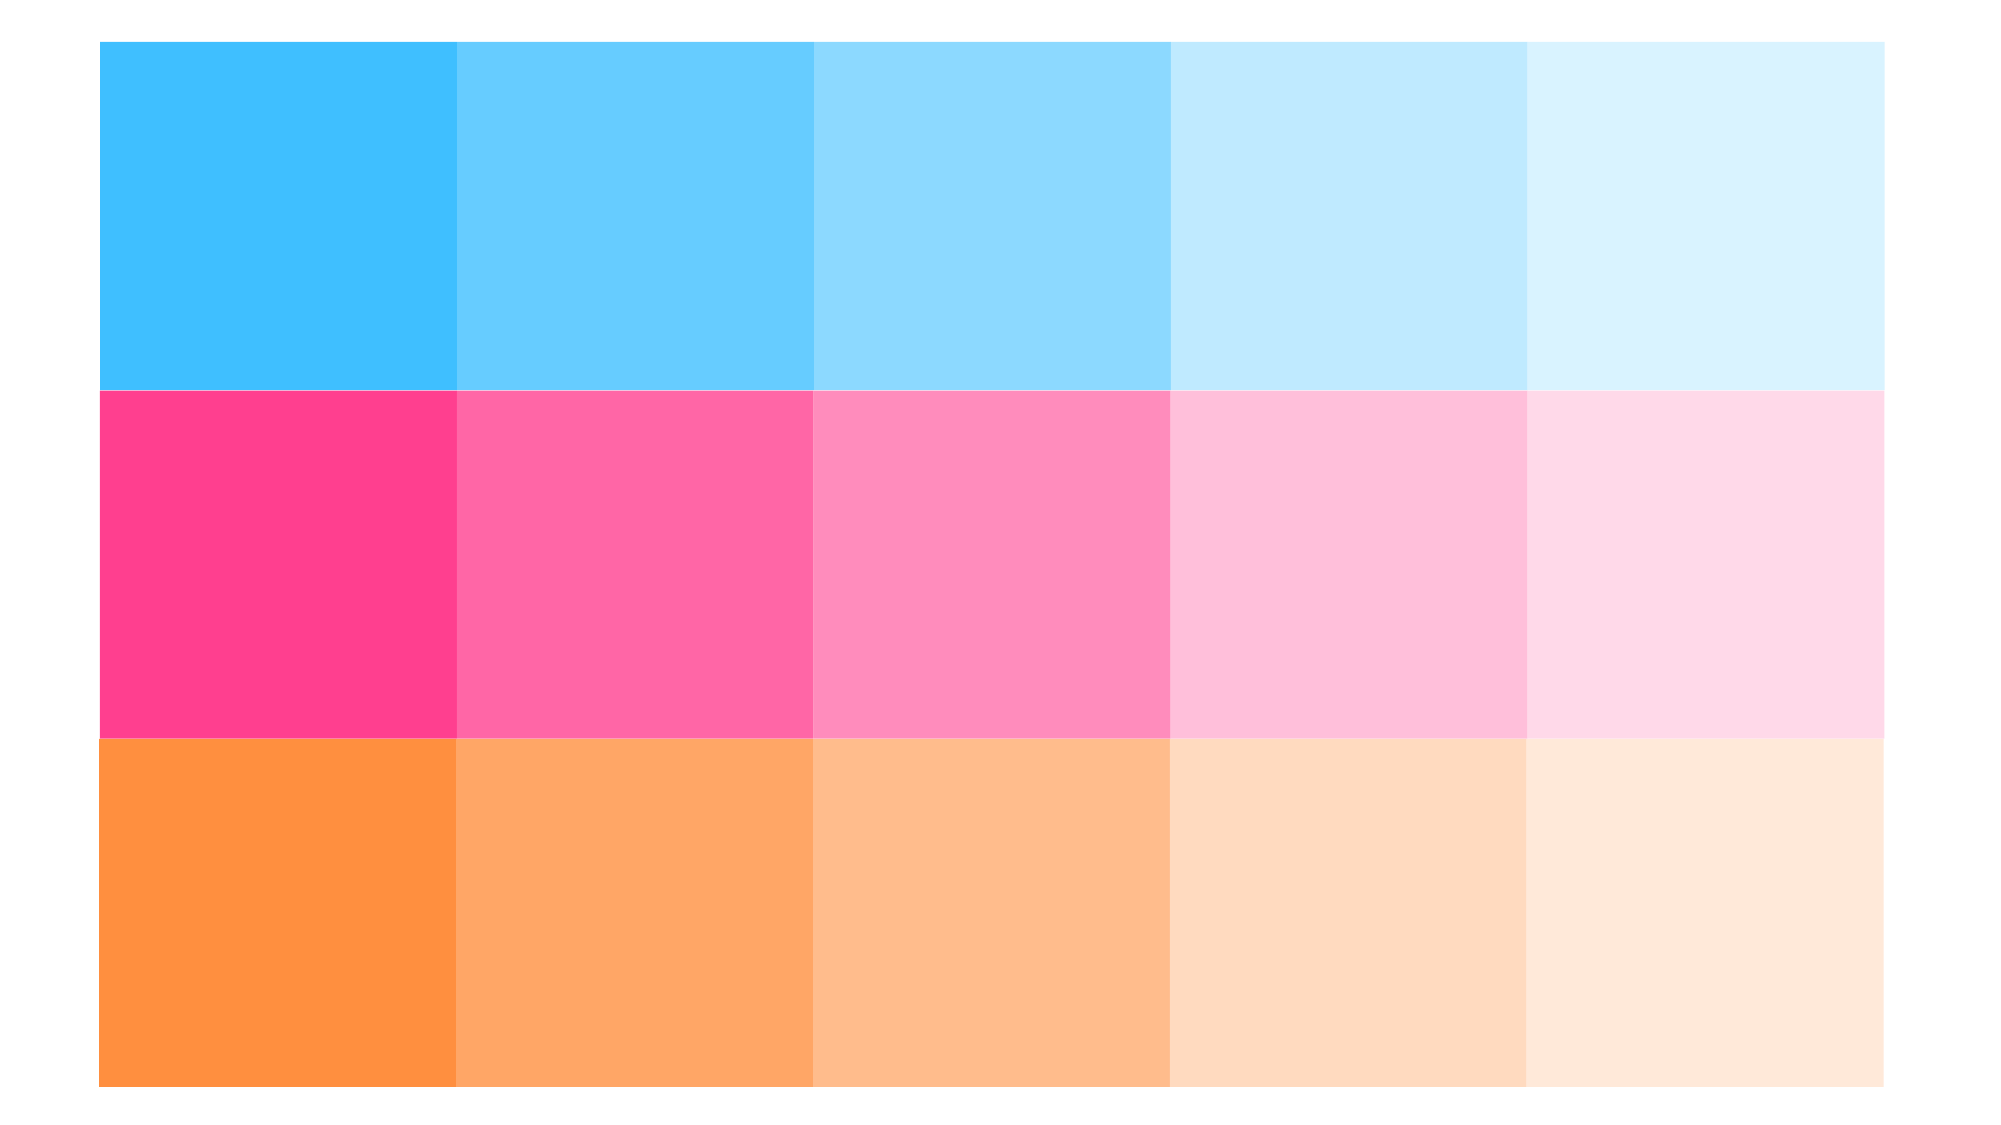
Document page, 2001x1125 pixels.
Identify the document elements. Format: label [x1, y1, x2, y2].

text_box [99, 390, 1885, 739]
text_box [99, 738, 1884, 1088]
text_box [100, 41, 1885, 390]
